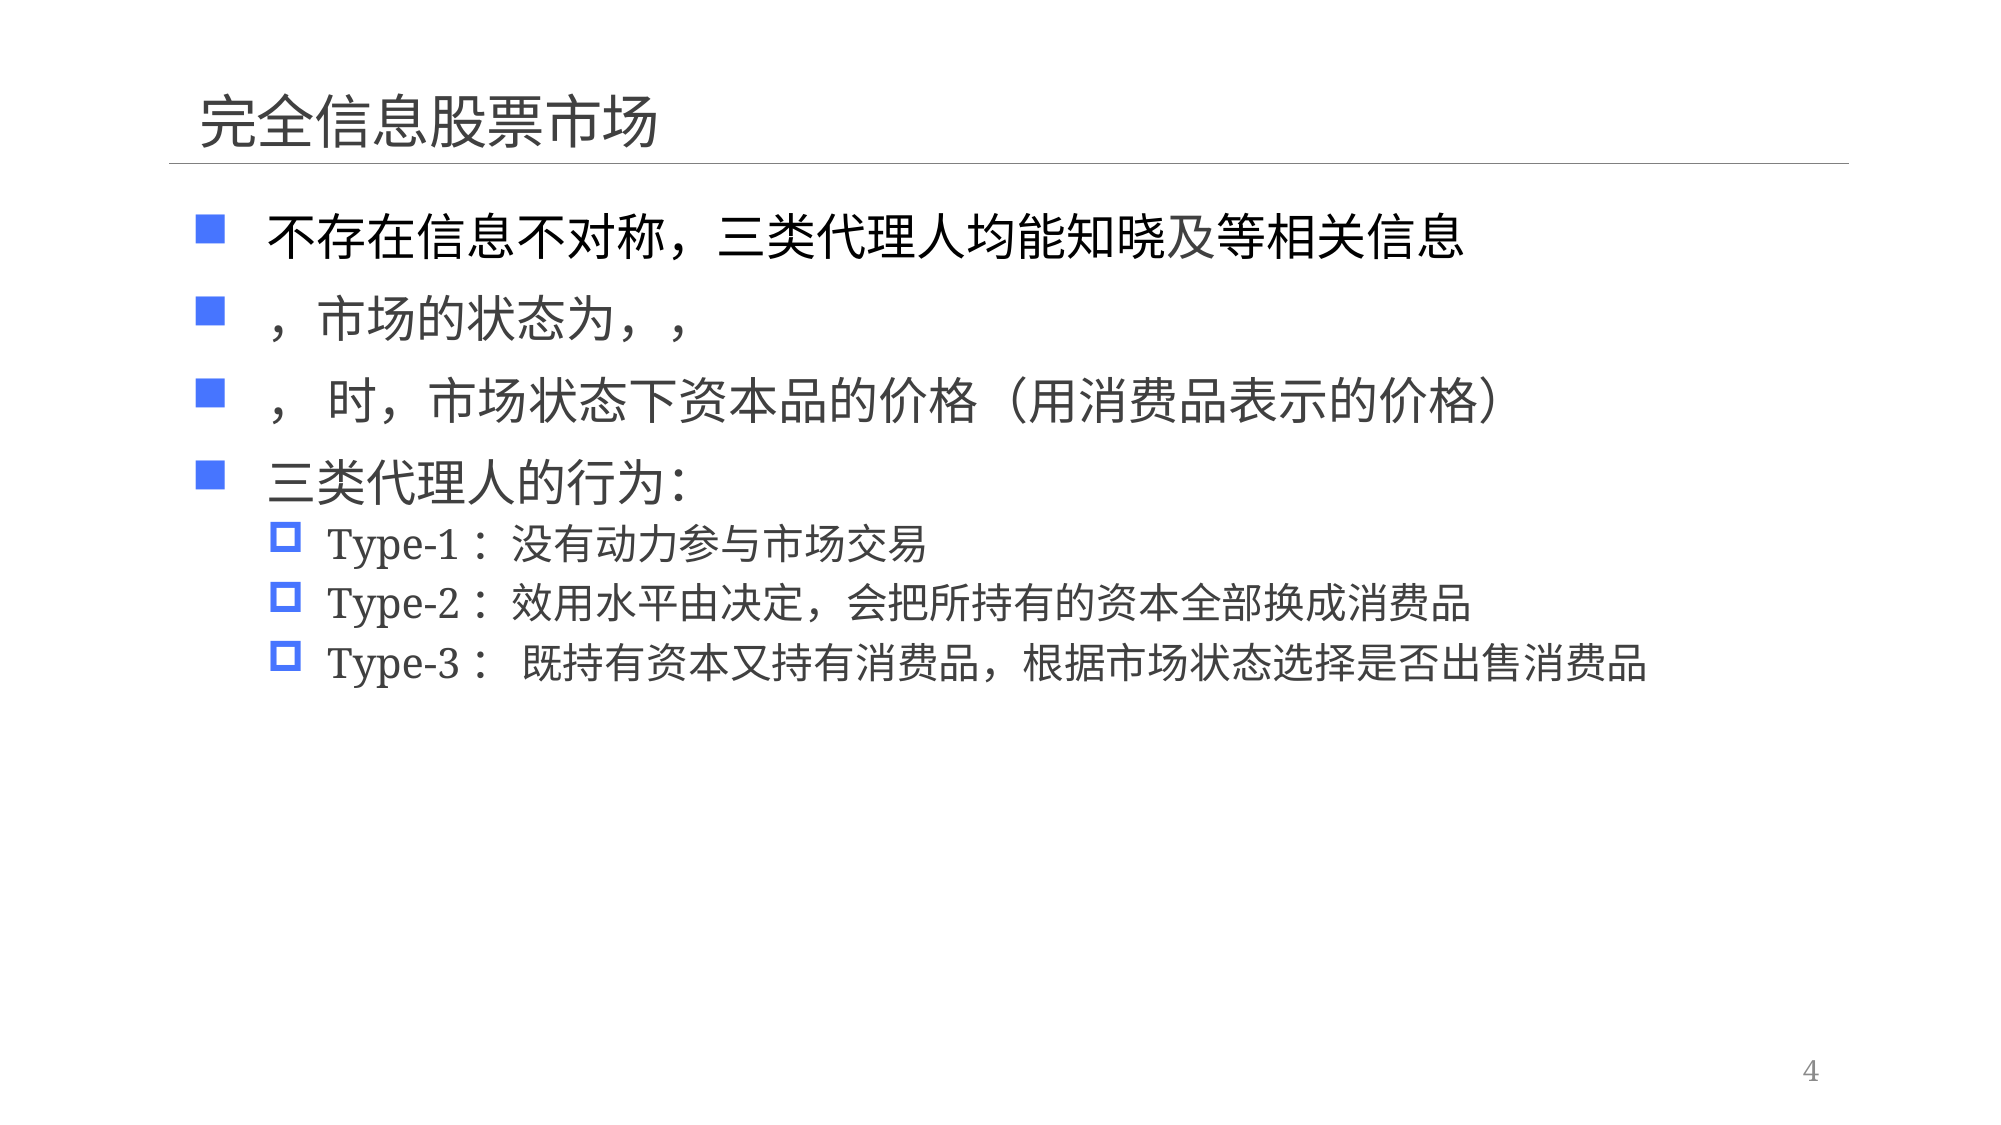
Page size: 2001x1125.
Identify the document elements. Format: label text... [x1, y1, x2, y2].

title 完全信息股票市场 [184, 47, 1835, 163]
slide_number 4 [1479, 1042, 1835, 1103]
